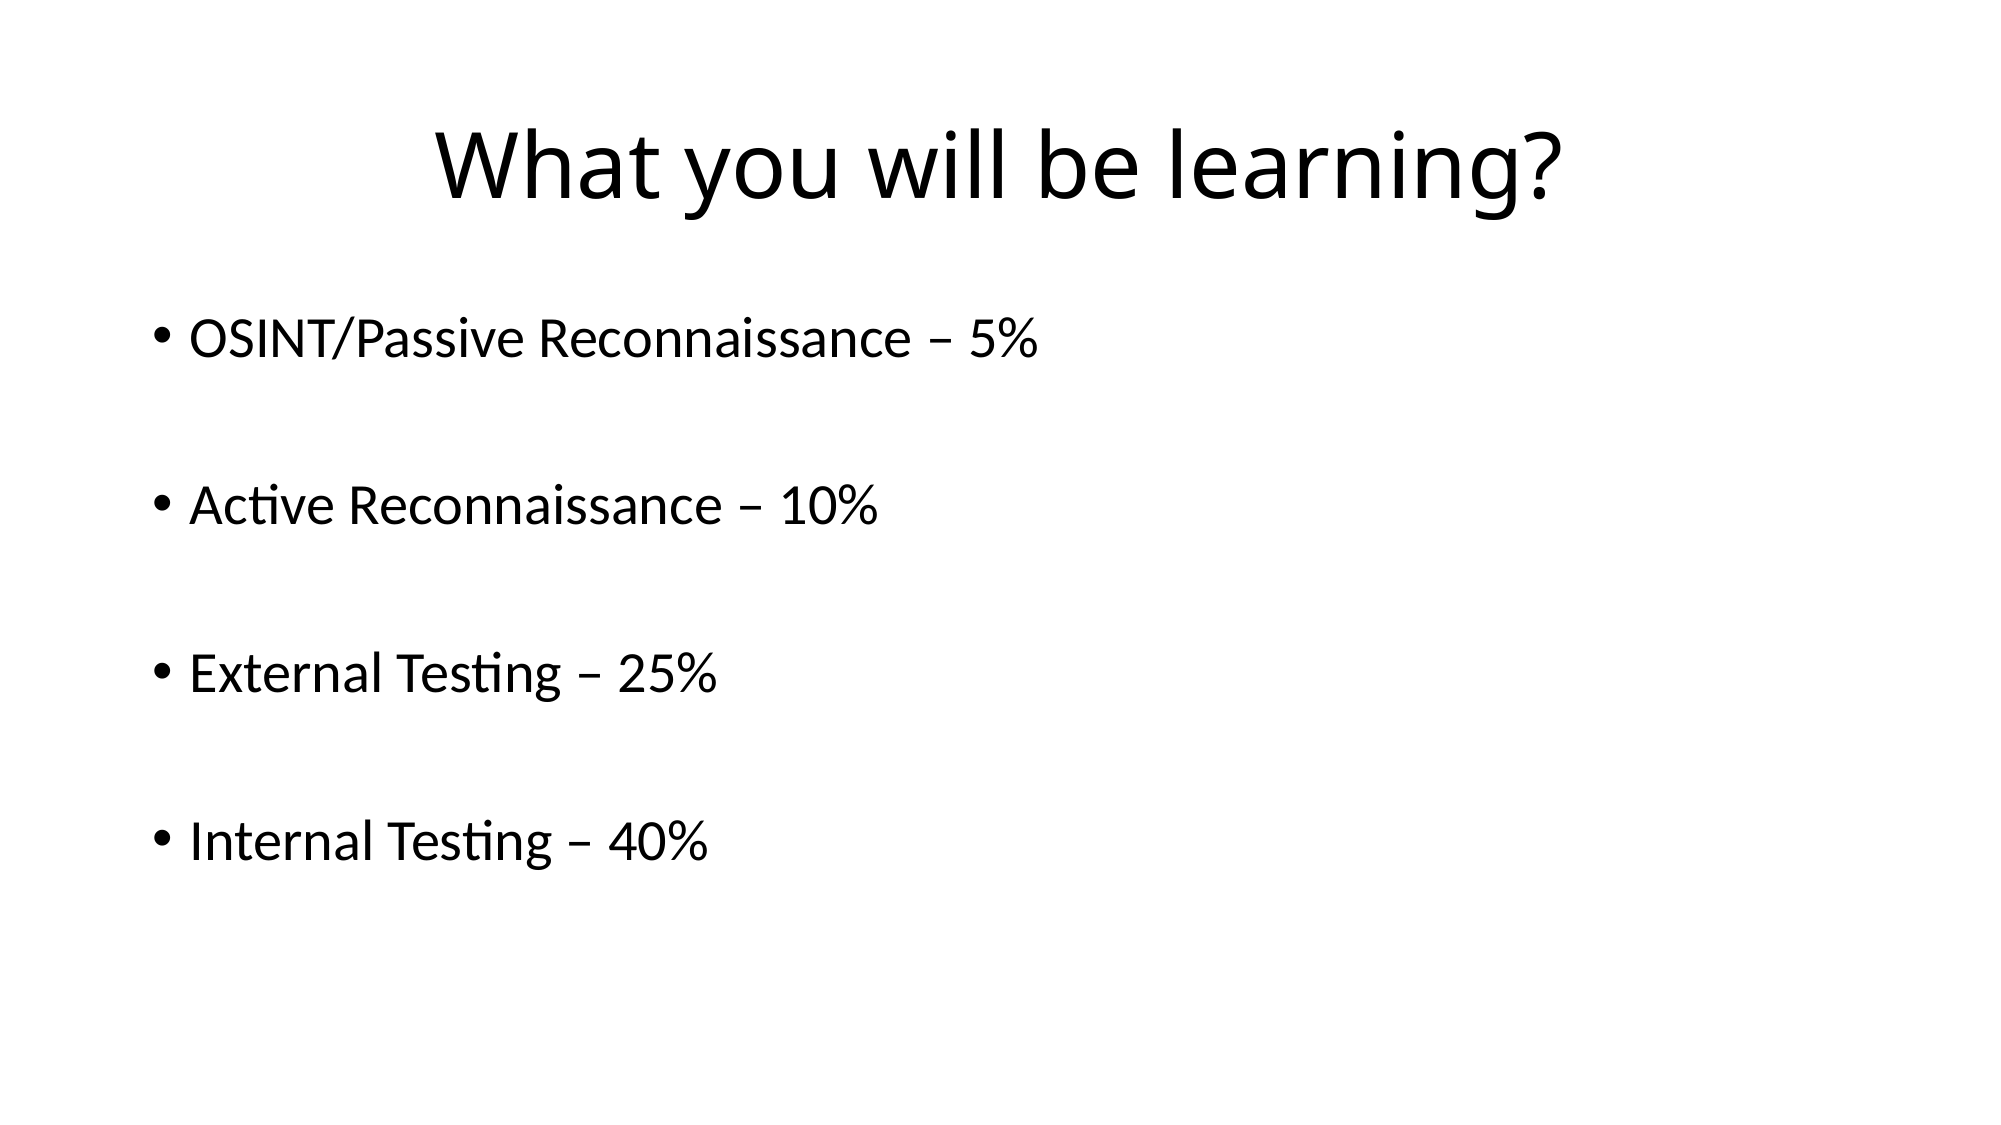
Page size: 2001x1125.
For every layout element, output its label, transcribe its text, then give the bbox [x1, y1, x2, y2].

list OSINT/Passive Reconnaissance – 5% Active Reconnaissance – 10% External Testing – 25% Internal Testing – 40% [137, 299, 1863, 1014]
title What you will be learning? [137, 59, 1863, 278]
